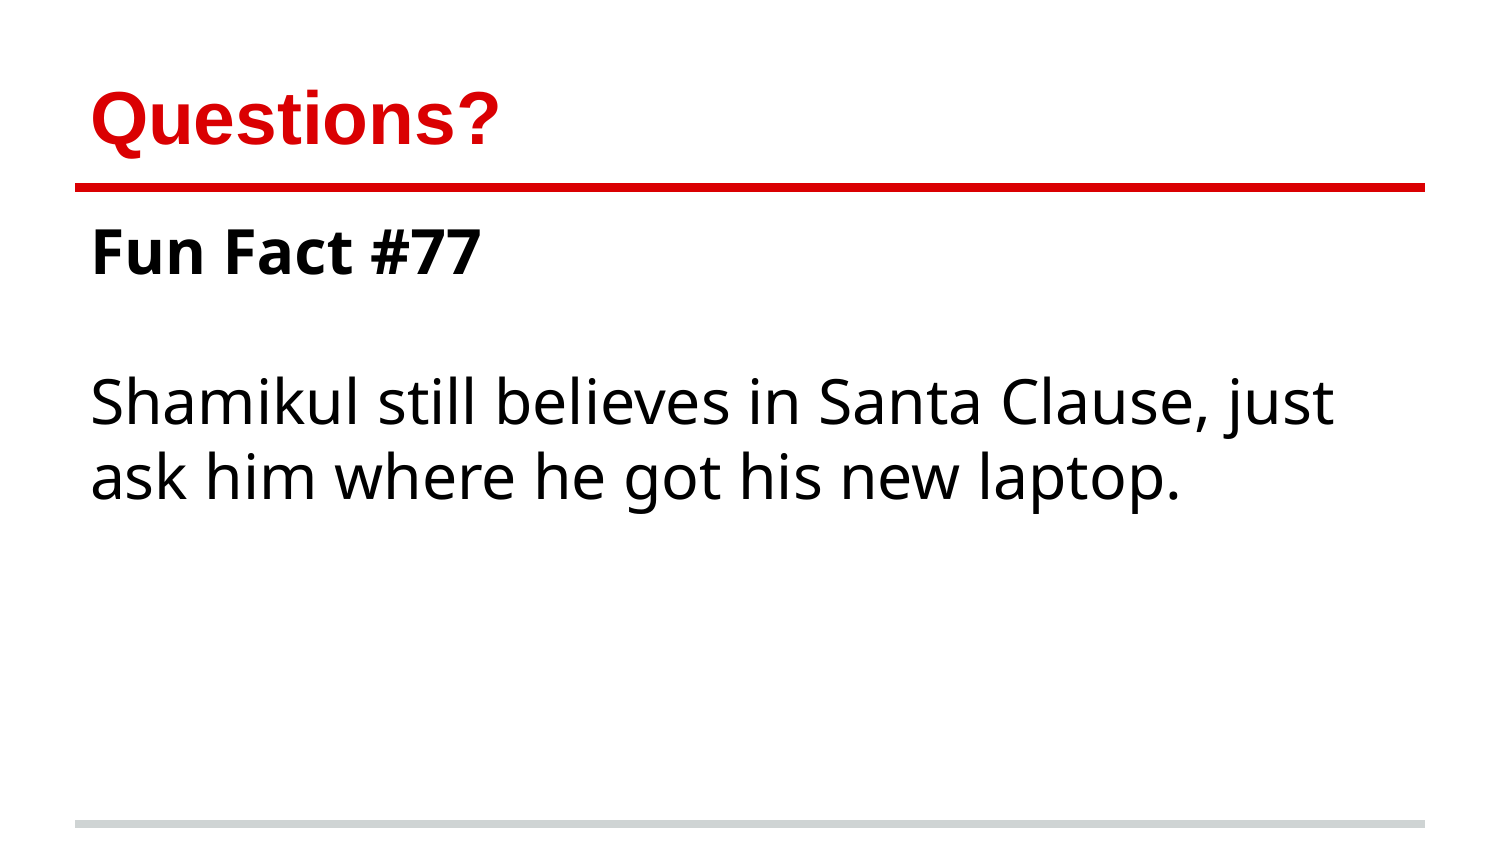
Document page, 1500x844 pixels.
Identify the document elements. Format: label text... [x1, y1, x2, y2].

list Fun Fact #77 Shamikul still believes in Santa Clause, just ask him where he got his new laptop. [75, 196, 1425, 808]
title Questions? [75, 33, 1425, 175]
